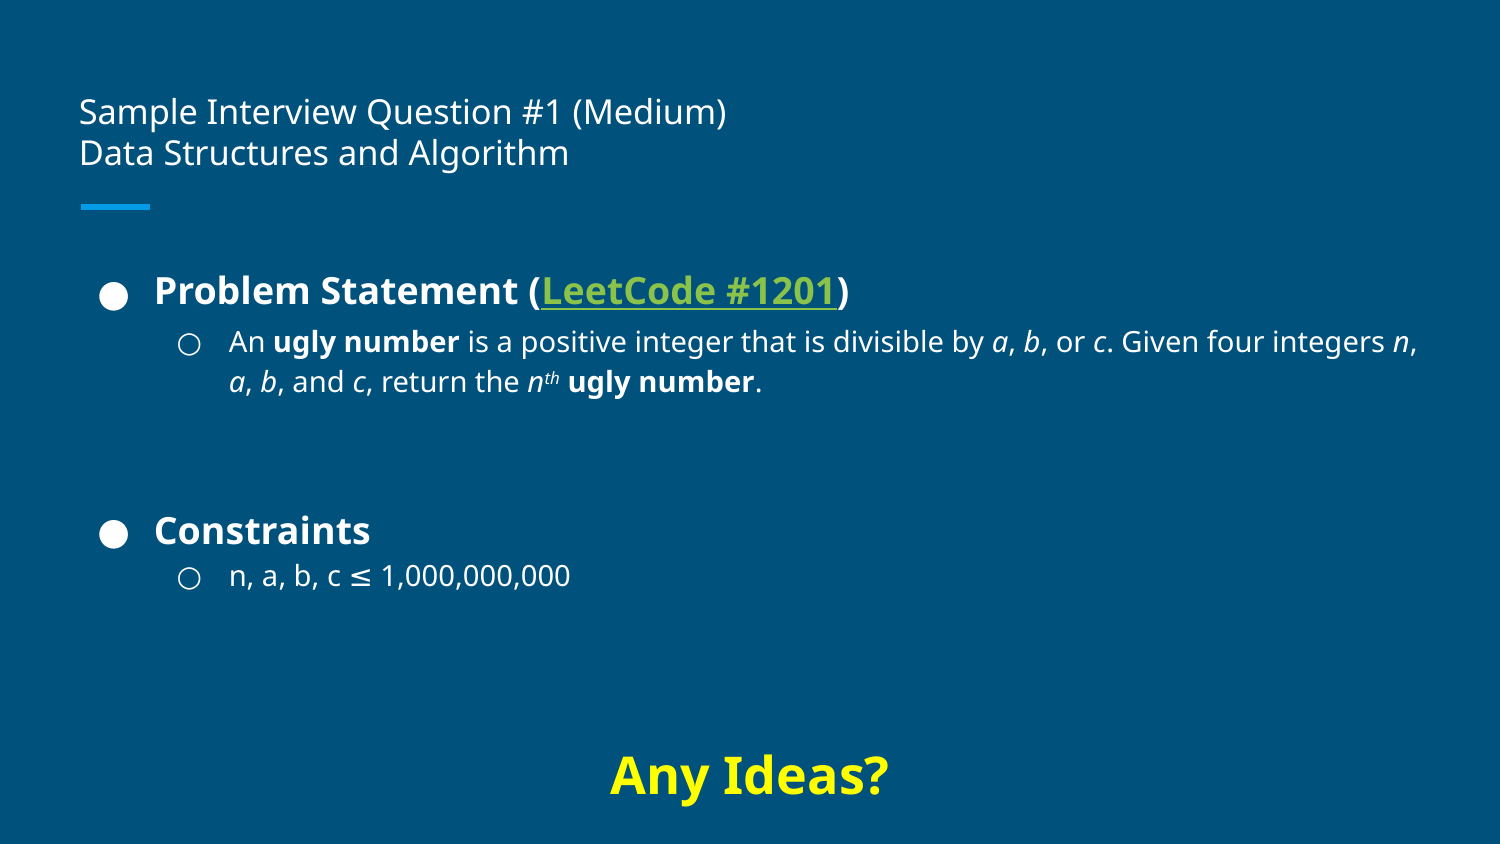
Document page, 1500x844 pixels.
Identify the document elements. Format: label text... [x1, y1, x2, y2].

list Problem Statement (LeetCode #1201) An ugly number is a positive integer that is divisible by a, b, or c. Given four integers n, a, b, and c, return the nth ugly number. Constraints n, a, b, c ≤ 1,000,000,000 [63, 244, 1437, 750]
text_box Any Ideas? [503, 717, 996, 820]
title Sample Interview Question #1 (Medium) Data Structures and Algorithm [63, 75, 1437, 188]
